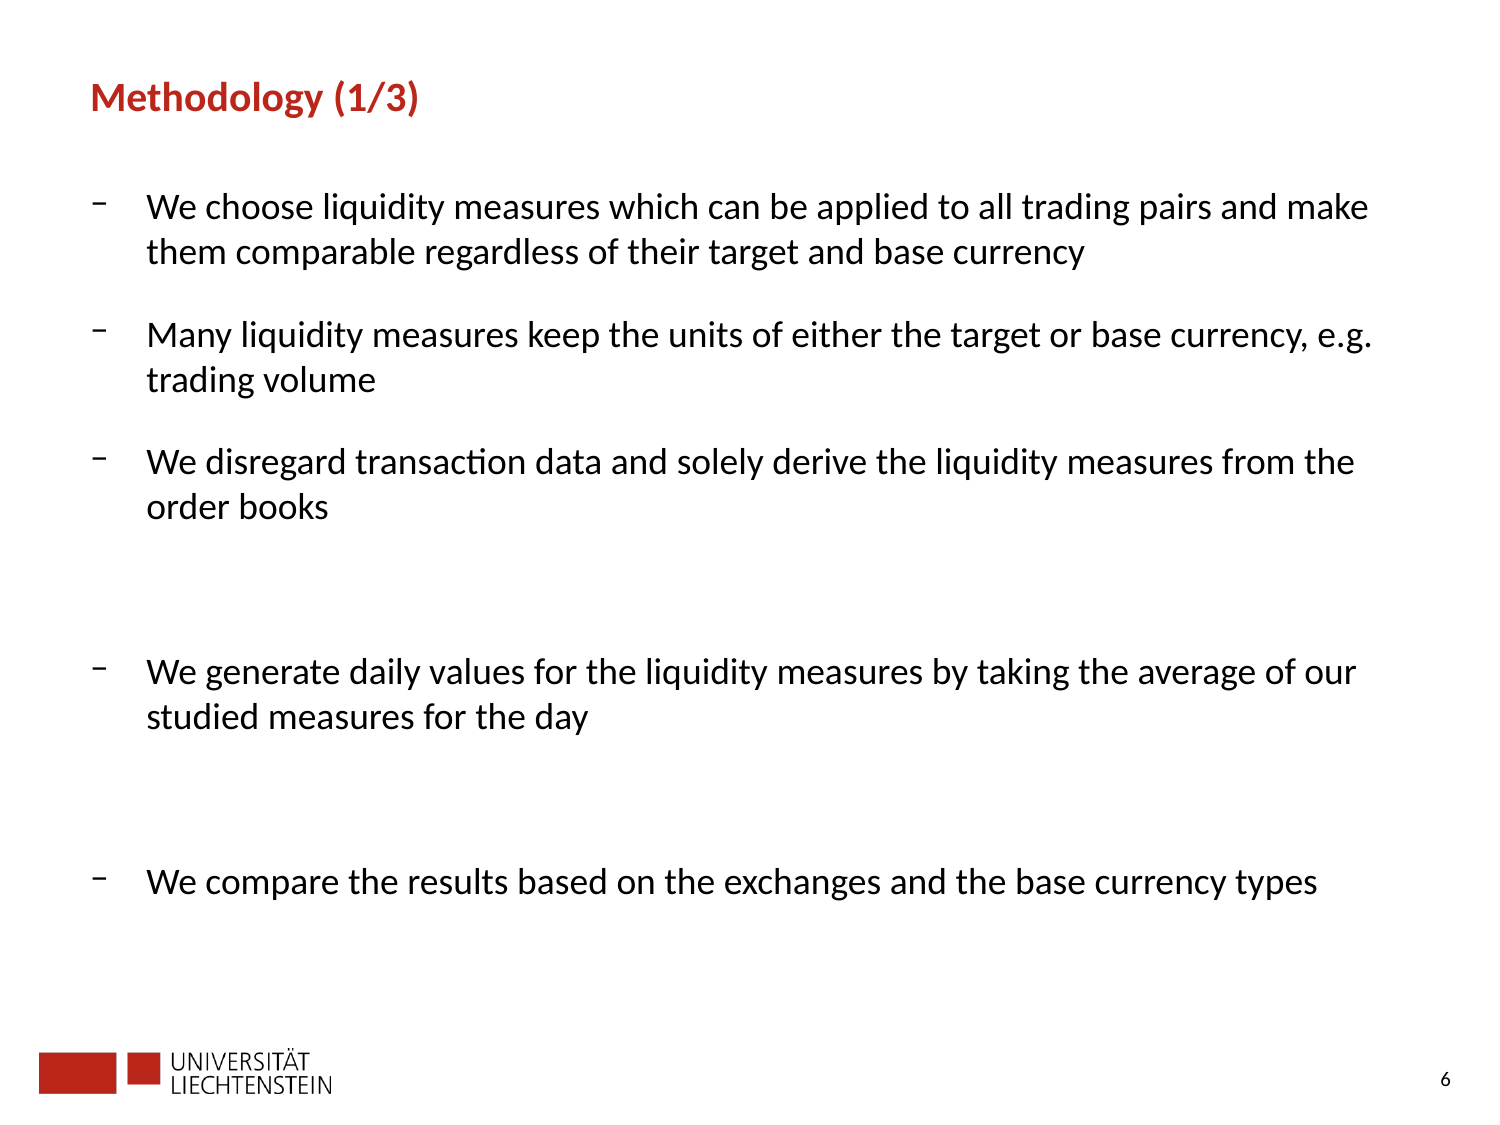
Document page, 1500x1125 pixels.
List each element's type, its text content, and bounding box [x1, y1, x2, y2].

title Methodology (1/3) [74, 44, 1426, 130]
list We choose liquidity measures which can be applied to all trading pairs and make them comparable regardless of their target and base currency Many liquidity measures keep the units of either the target or base currency, e.g. trading volume We disregard transaction data and solely derive the liquidity measures from the order books We generate daily values for the liquidity measures by taking the average of our studied measures for the day We compare the results based on the exchanges and the base currency types [75, 174, 1425, 1024]
picture [39, 1048, 331, 1094]
